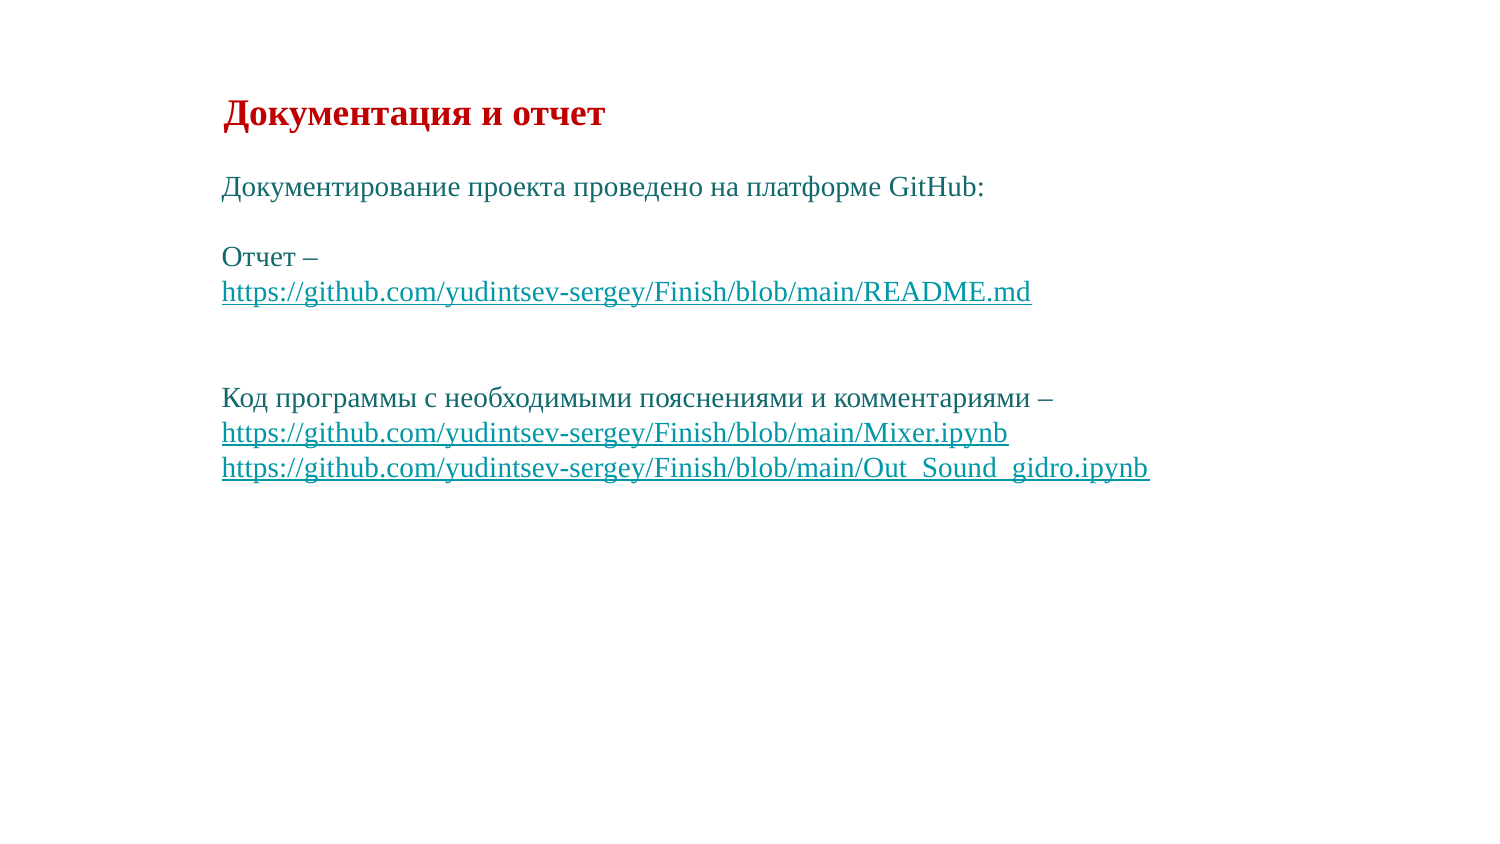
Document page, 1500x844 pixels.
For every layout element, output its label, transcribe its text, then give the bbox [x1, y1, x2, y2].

list Документирование проекта проведено на платформе GitHub: Отчет – https://github.com/yudintsev-sergey/Finish/blob/main/README.md Код программы с необходимыми пояснениями и комментариями – https://github.com/yudintsev-sergey/Finish/blob/main/Mixer.ipynb https://github.com/yudintsev-sergey/Finish/blob/main/Out_Sound_gidro.ipynb [131, 152, 1431, 529]
title Документация и отчет [208, 72, 1449, 167]
